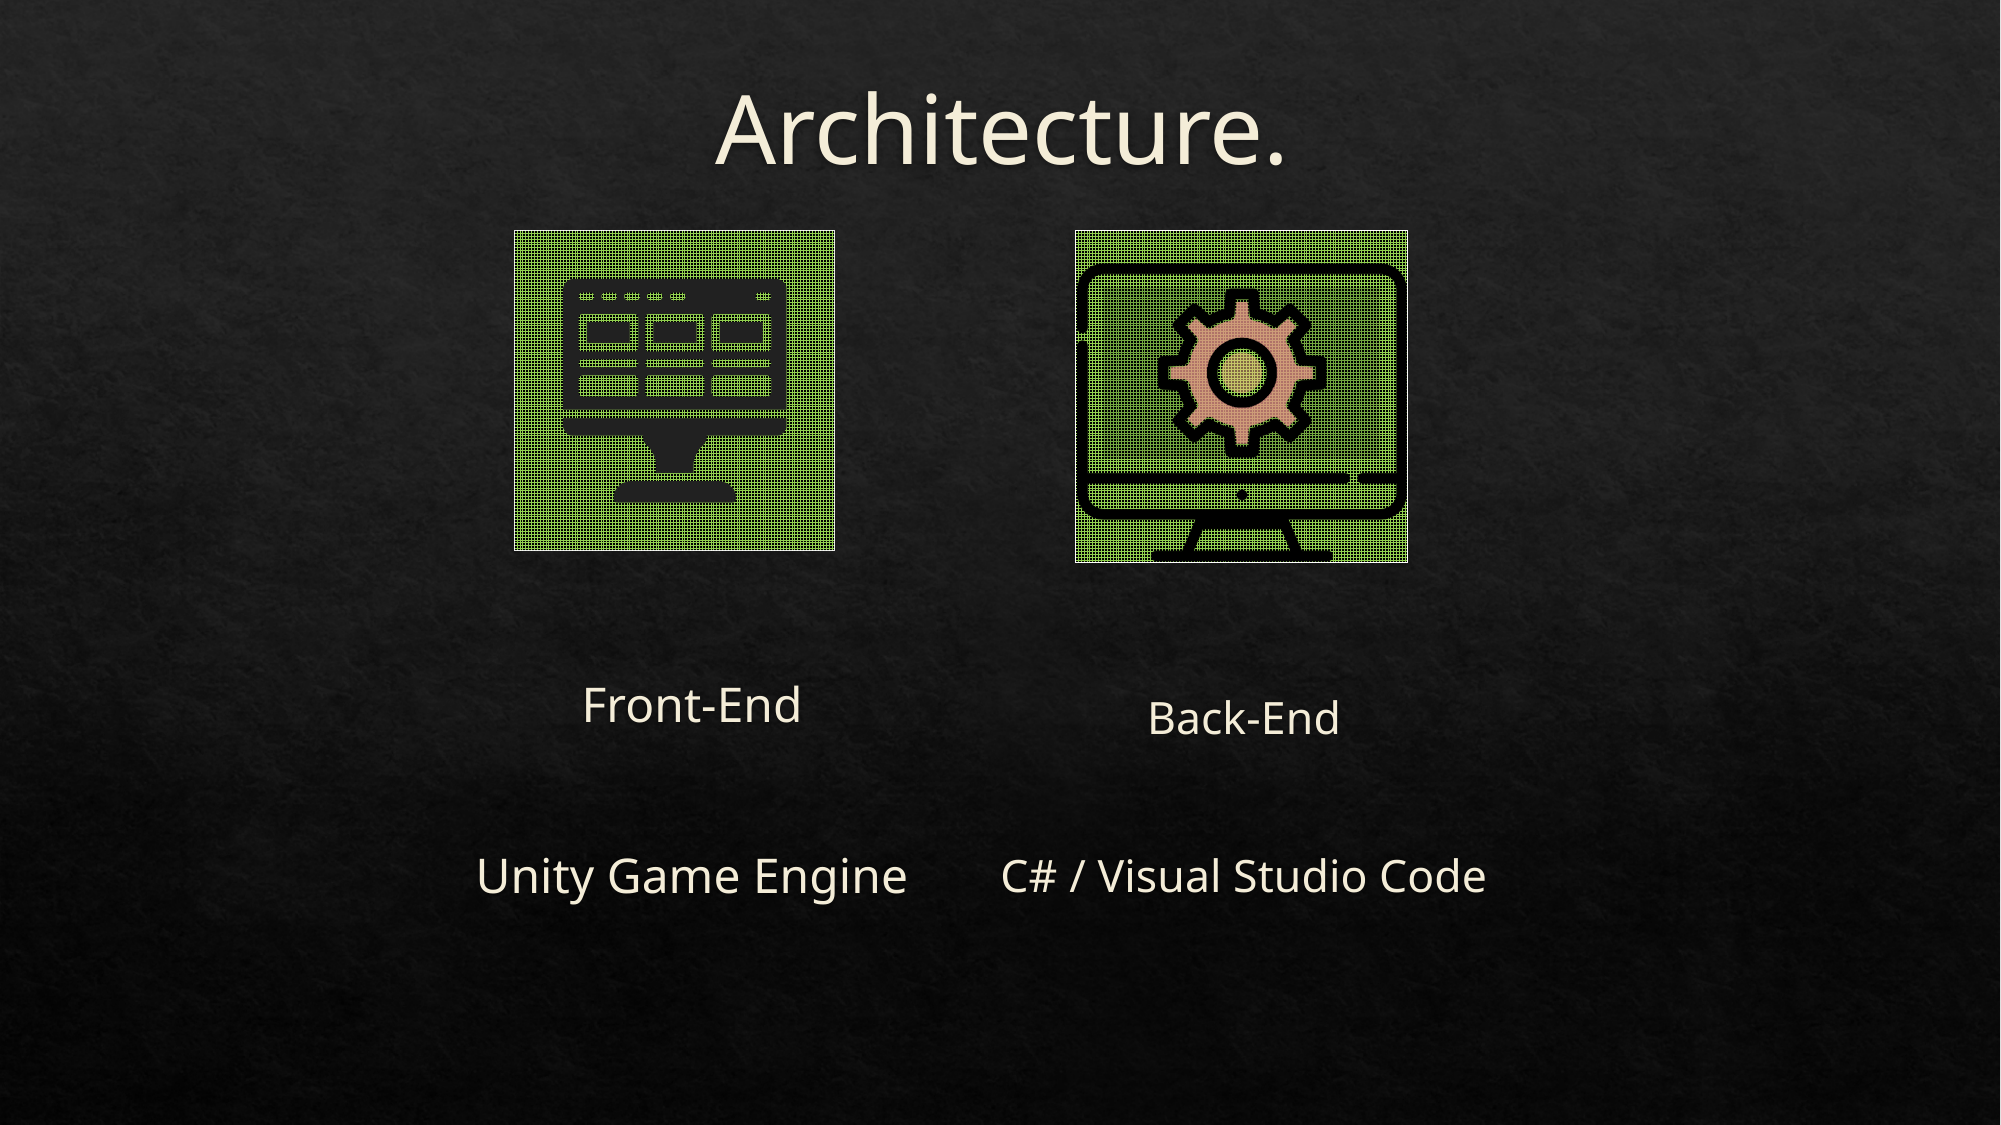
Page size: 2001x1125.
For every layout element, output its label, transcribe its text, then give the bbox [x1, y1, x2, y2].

title Architecture. [153, 30, 1852, 237]
picture [1075, 230, 1408, 563]
text_box Back-End C# / Visual Studio Code [966, 676, 1517, 950]
list Front-End Unity Game Engine [413, 661, 965, 1049]
picture [513, 229, 835, 552]
